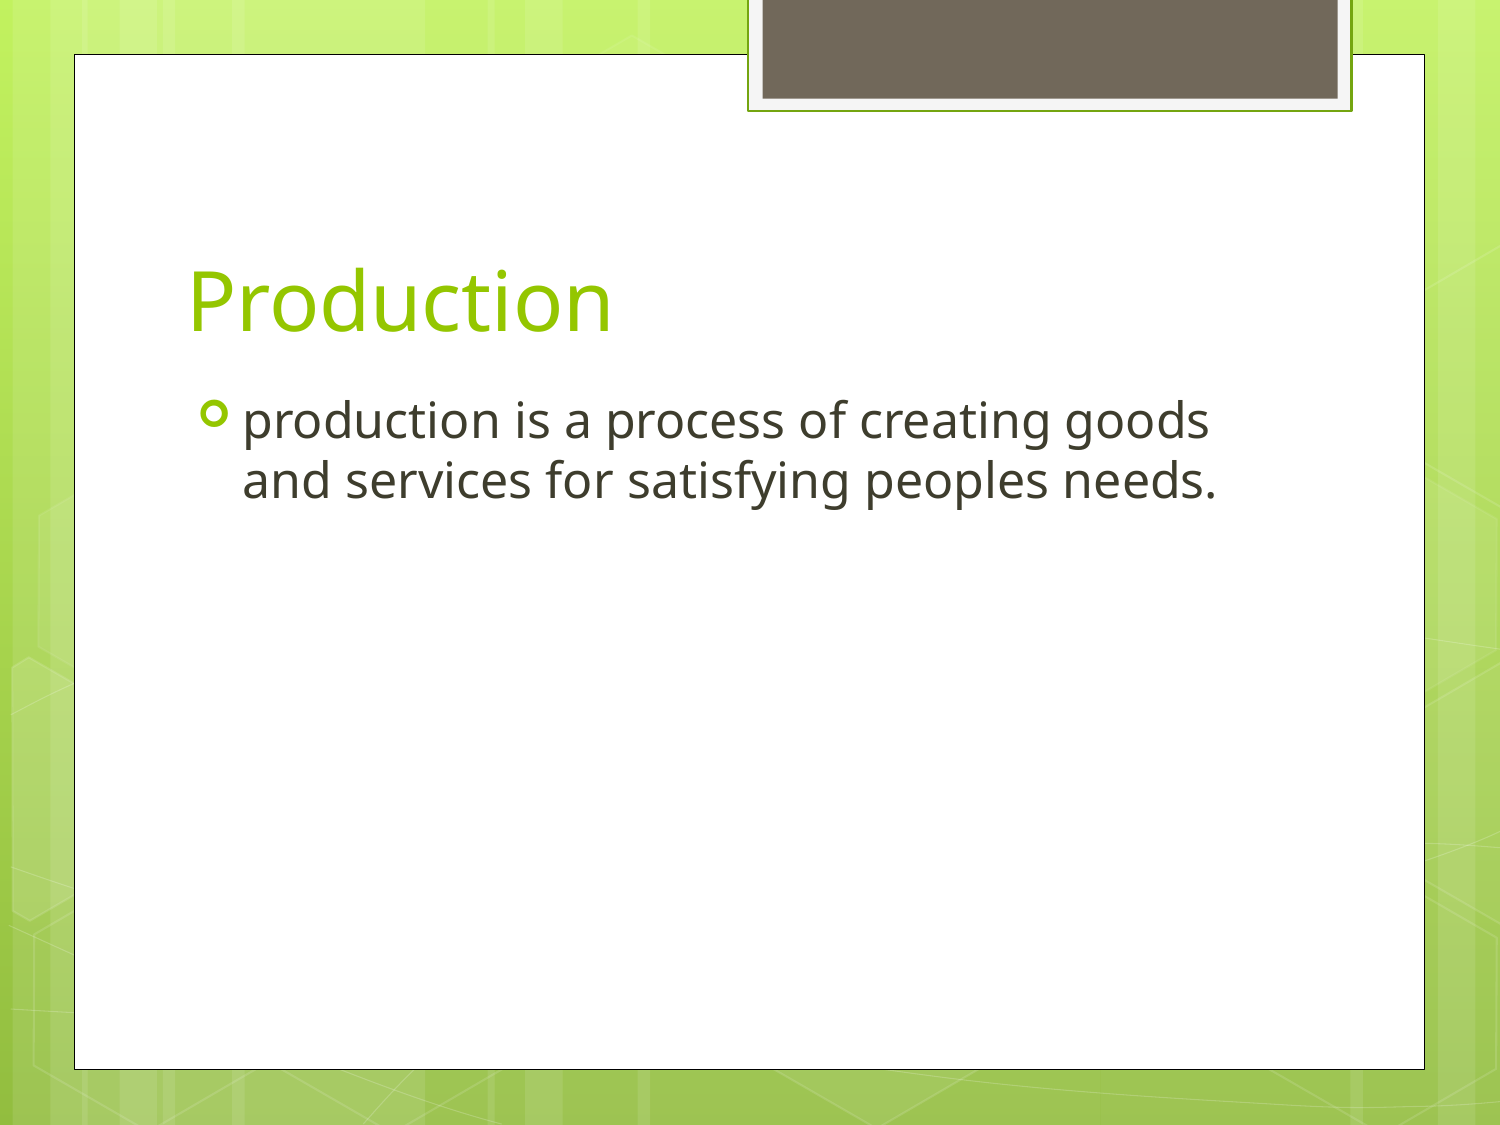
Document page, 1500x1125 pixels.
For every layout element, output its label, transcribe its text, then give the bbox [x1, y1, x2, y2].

title Production [171, 168, 1324, 357]
list production is a process of creating goods and services for satisfying peoples needs. [171, 381, 1283, 957]
